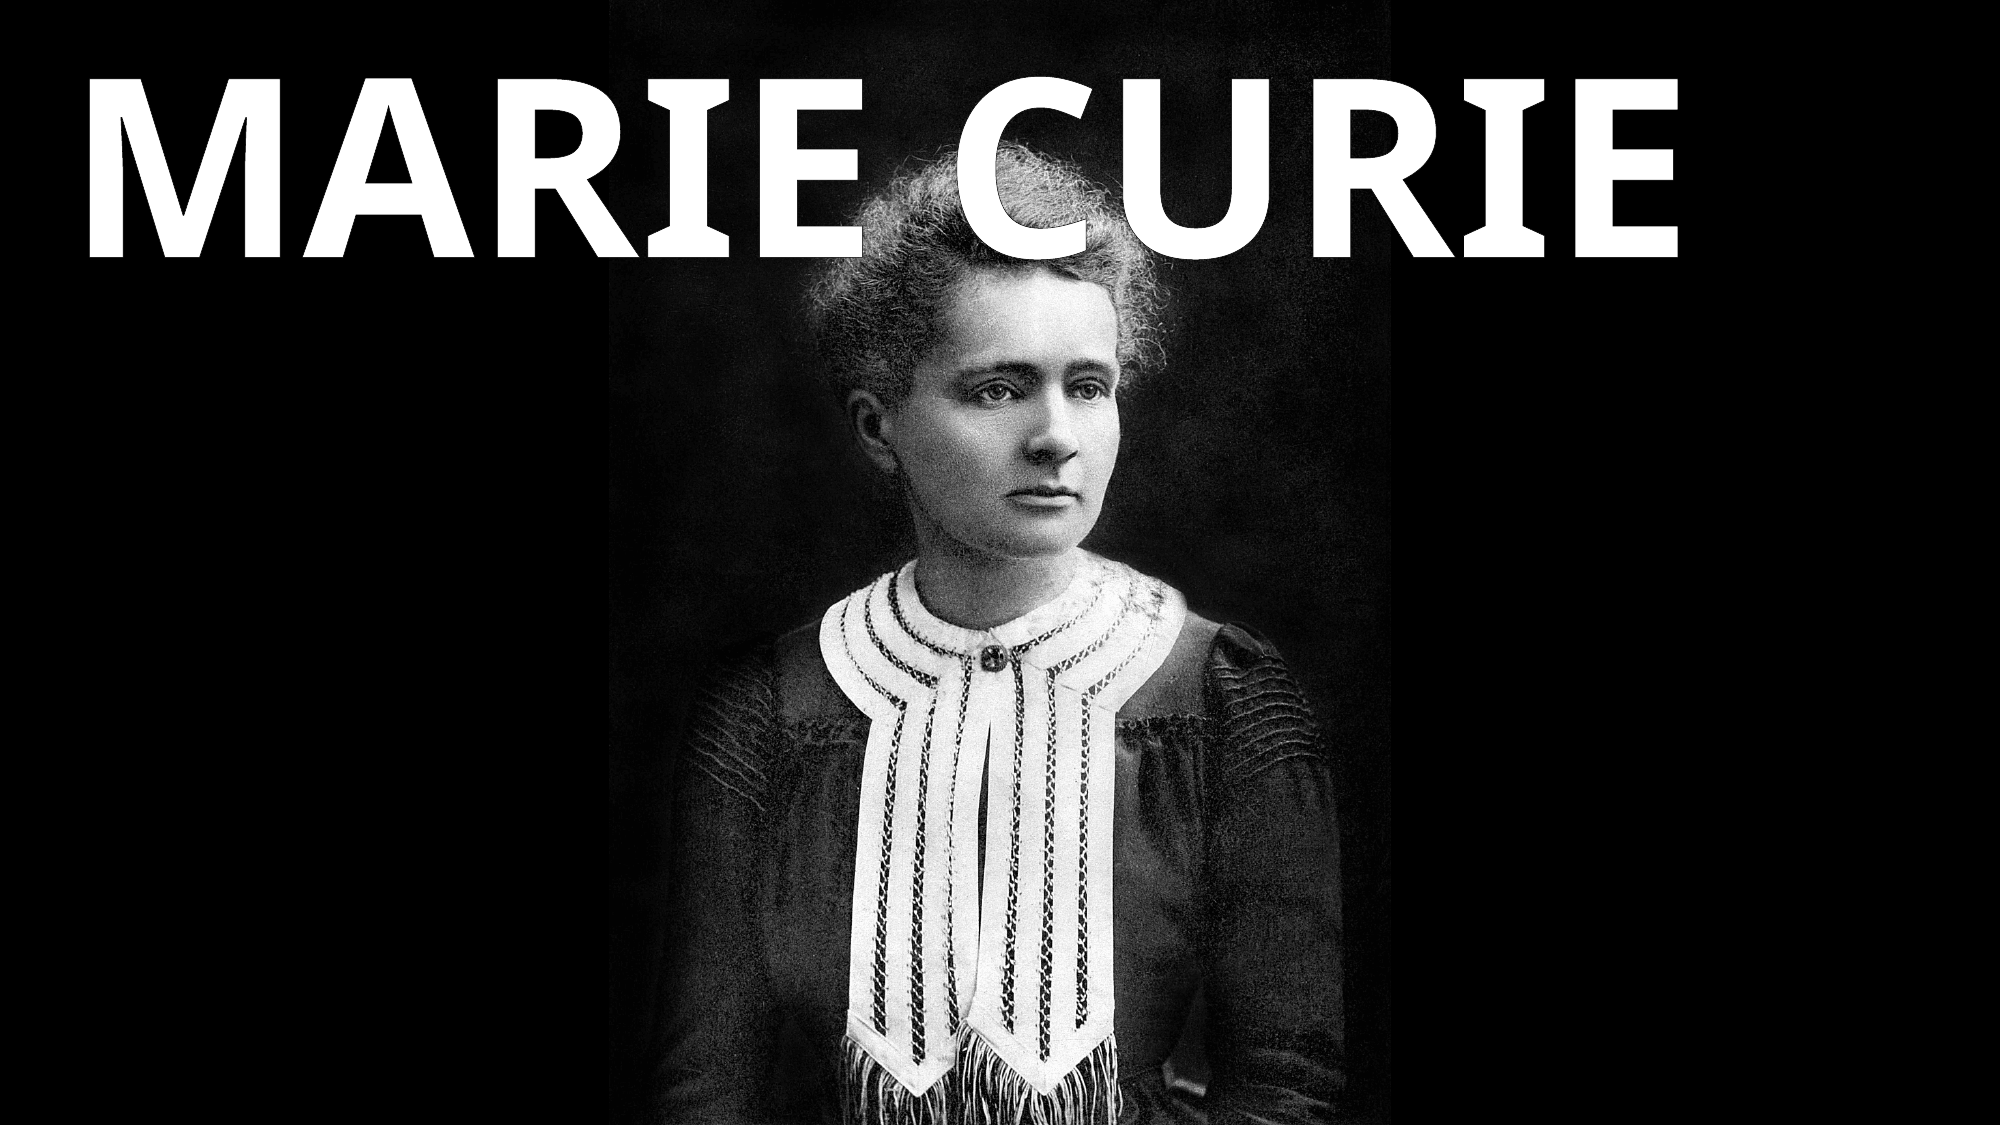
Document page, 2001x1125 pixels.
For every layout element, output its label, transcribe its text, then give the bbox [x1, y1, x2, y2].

picture [609, 0, 1391, 1125]
text_box MARIE CURIE [1391, 0, 2000, 315]
text_box MARIE CURIE [52, 0, 609, 315]
